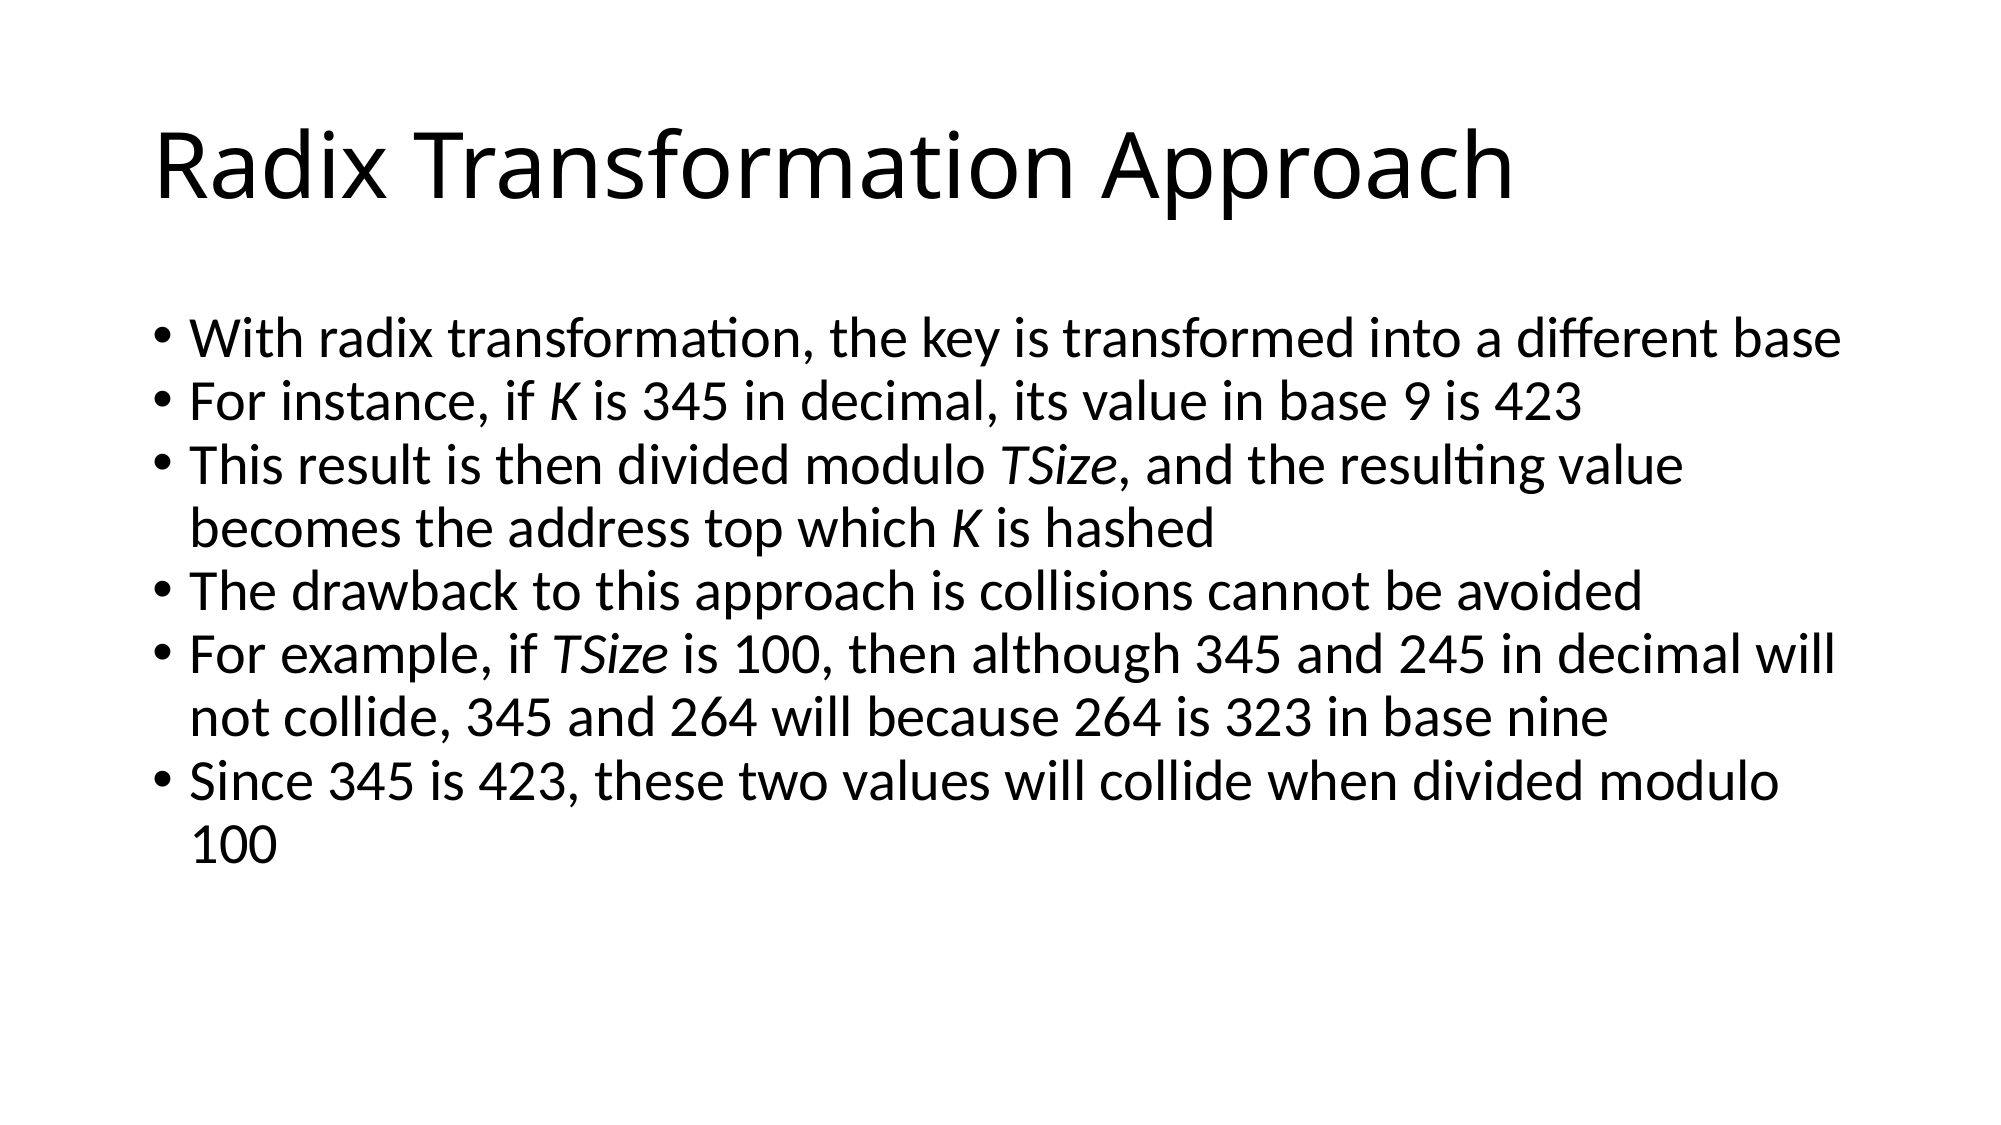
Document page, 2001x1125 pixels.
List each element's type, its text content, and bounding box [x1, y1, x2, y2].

list With radix transformation, the key is transformed into a different base For instance, if K is 345 in decimal, its value in base 9 is 423 This result is then divided modulo TSize, and the resulting value becomes the address top which K is hashed The drawback to this approach is collisions cannot be avoided For example, if TSize is 100, then although 345 and 245 in decimal will not collide, 345 and 264 will because 264 is 323 in base nine Since 345 is 423, these two values will collide when divided modulo 100 [137, 299, 1863, 1014]
title Radix Transformation Approach [137, 59, 1863, 278]
